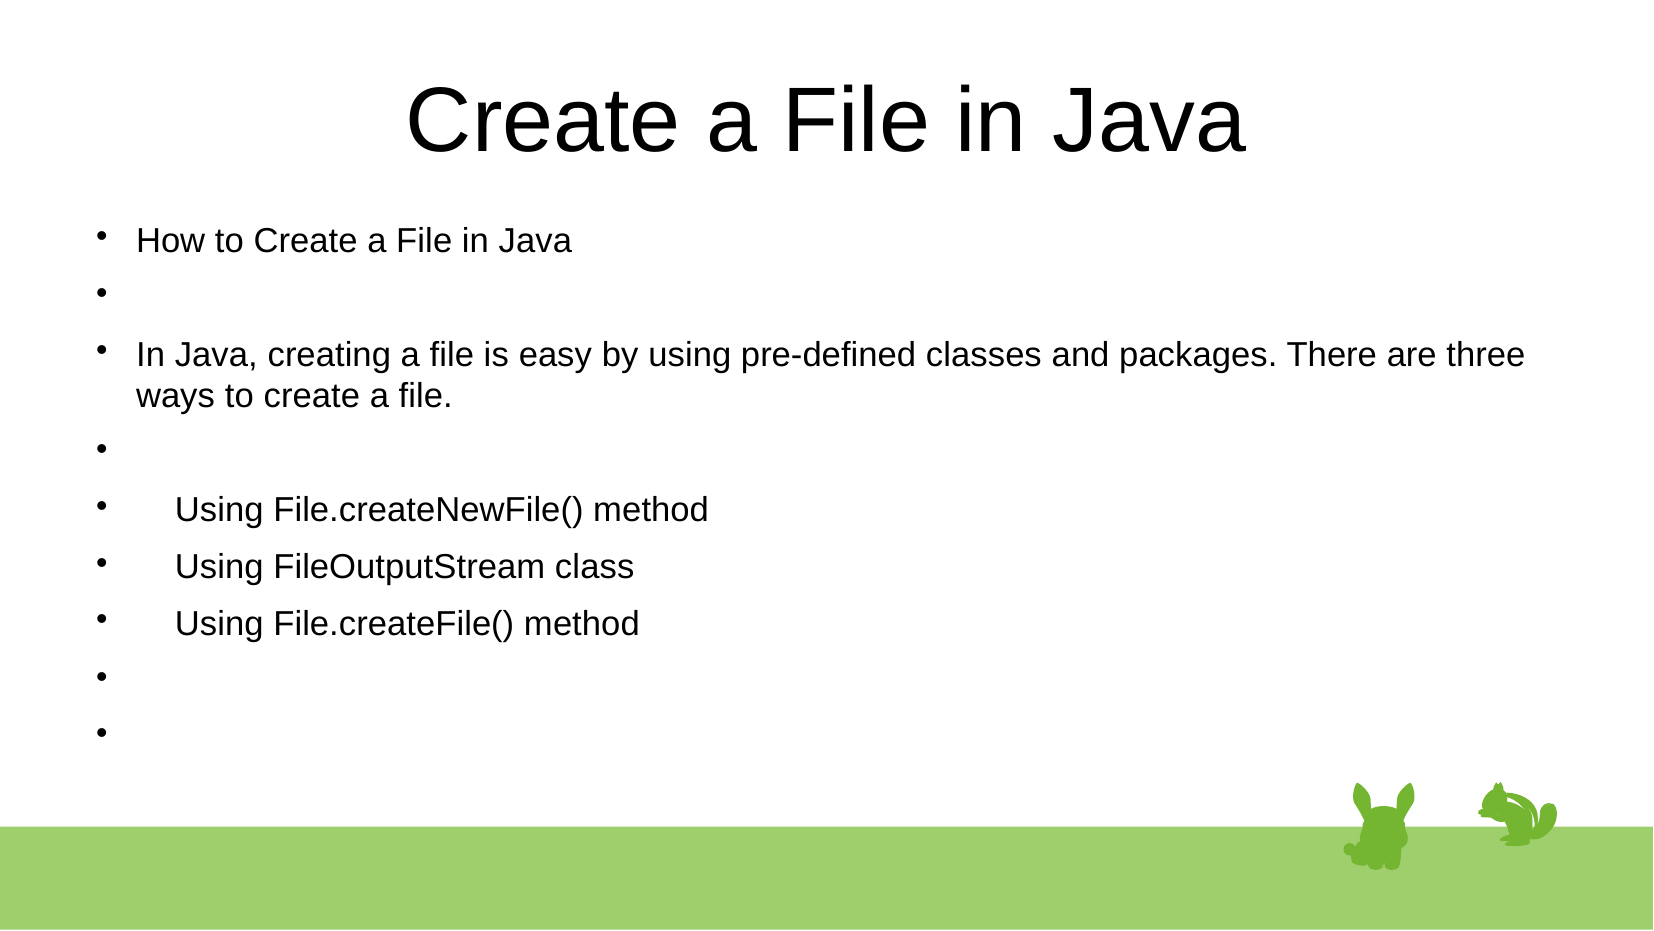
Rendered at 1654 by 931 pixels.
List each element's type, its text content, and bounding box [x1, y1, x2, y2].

title Create a File in Java [82, 37, 1571, 193]
list How to Create a File in Java In Java, creating a file is easy by using pre-defined classes and packages. There are three ways to create a file. Using File.createNewFile() method Using FileOutputStream class Using File.createFile() method [82, 217, 1571, 758]
